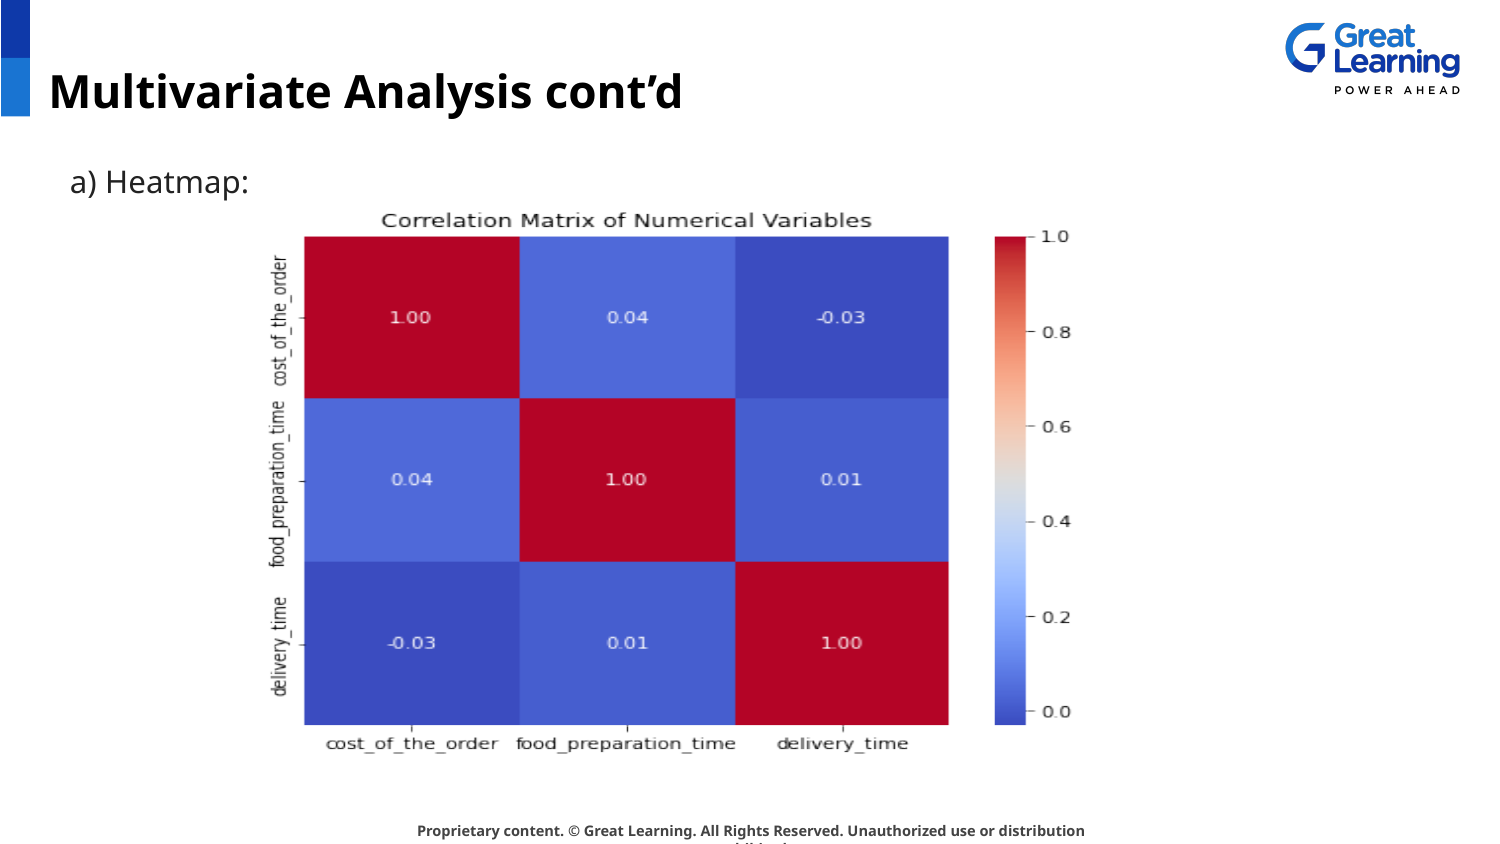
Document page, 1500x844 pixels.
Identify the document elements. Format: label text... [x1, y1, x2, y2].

picture [254, 202, 1086, 764]
list a) Heatmap: [33, 141, 1449, 750]
title Multivariate Analysis cont’d [33, 47, 1431, 141]
picture [1258, 11, 1487, 106]
